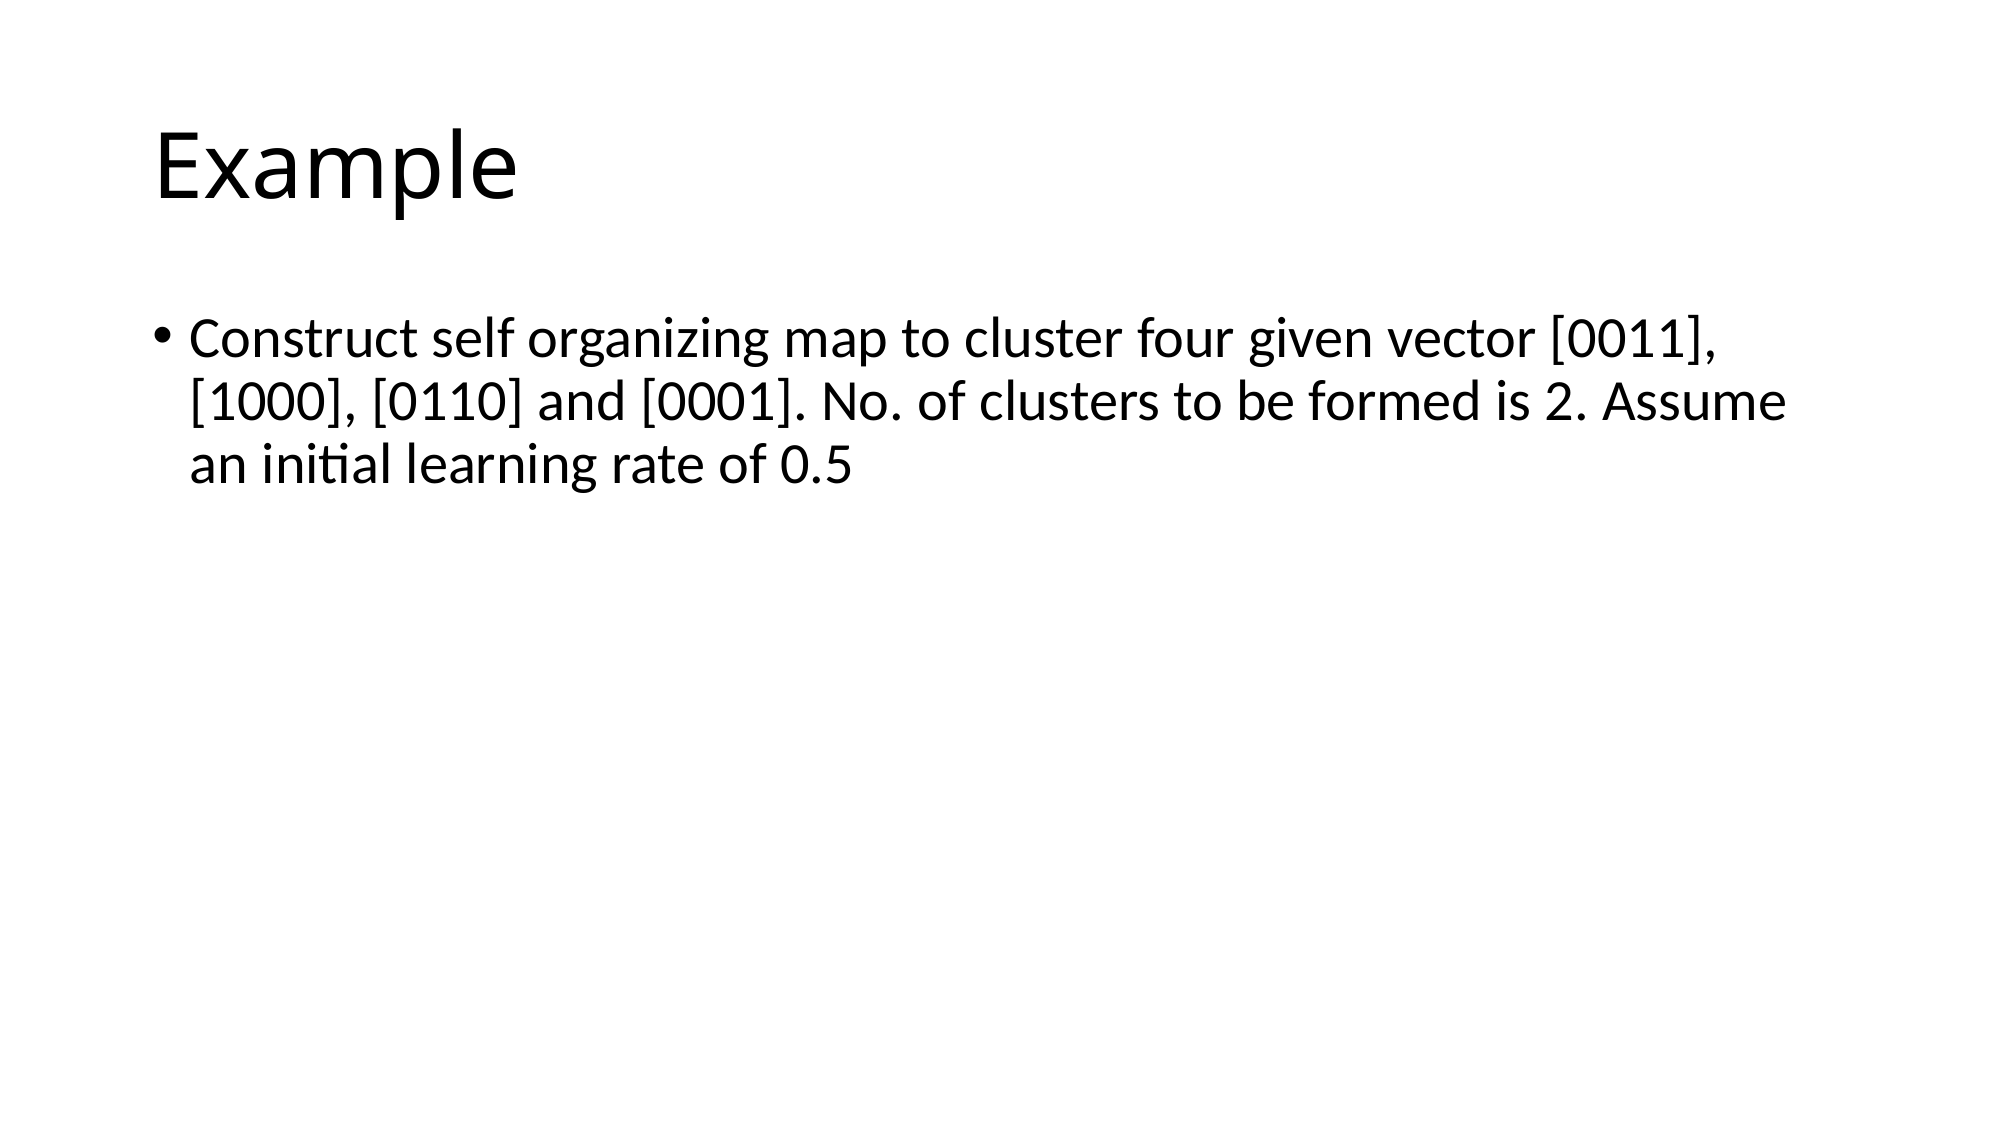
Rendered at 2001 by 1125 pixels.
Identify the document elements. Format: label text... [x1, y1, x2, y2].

list Construct self organizing map to cluster four given vector [0011], [1000], [0110] and [0001]. No. of clusters to be formed is 2. Assume an initial learning rate of 0.5 [137, 299, 1863, 1014]
title Example [137, 59, 1863, 278]
